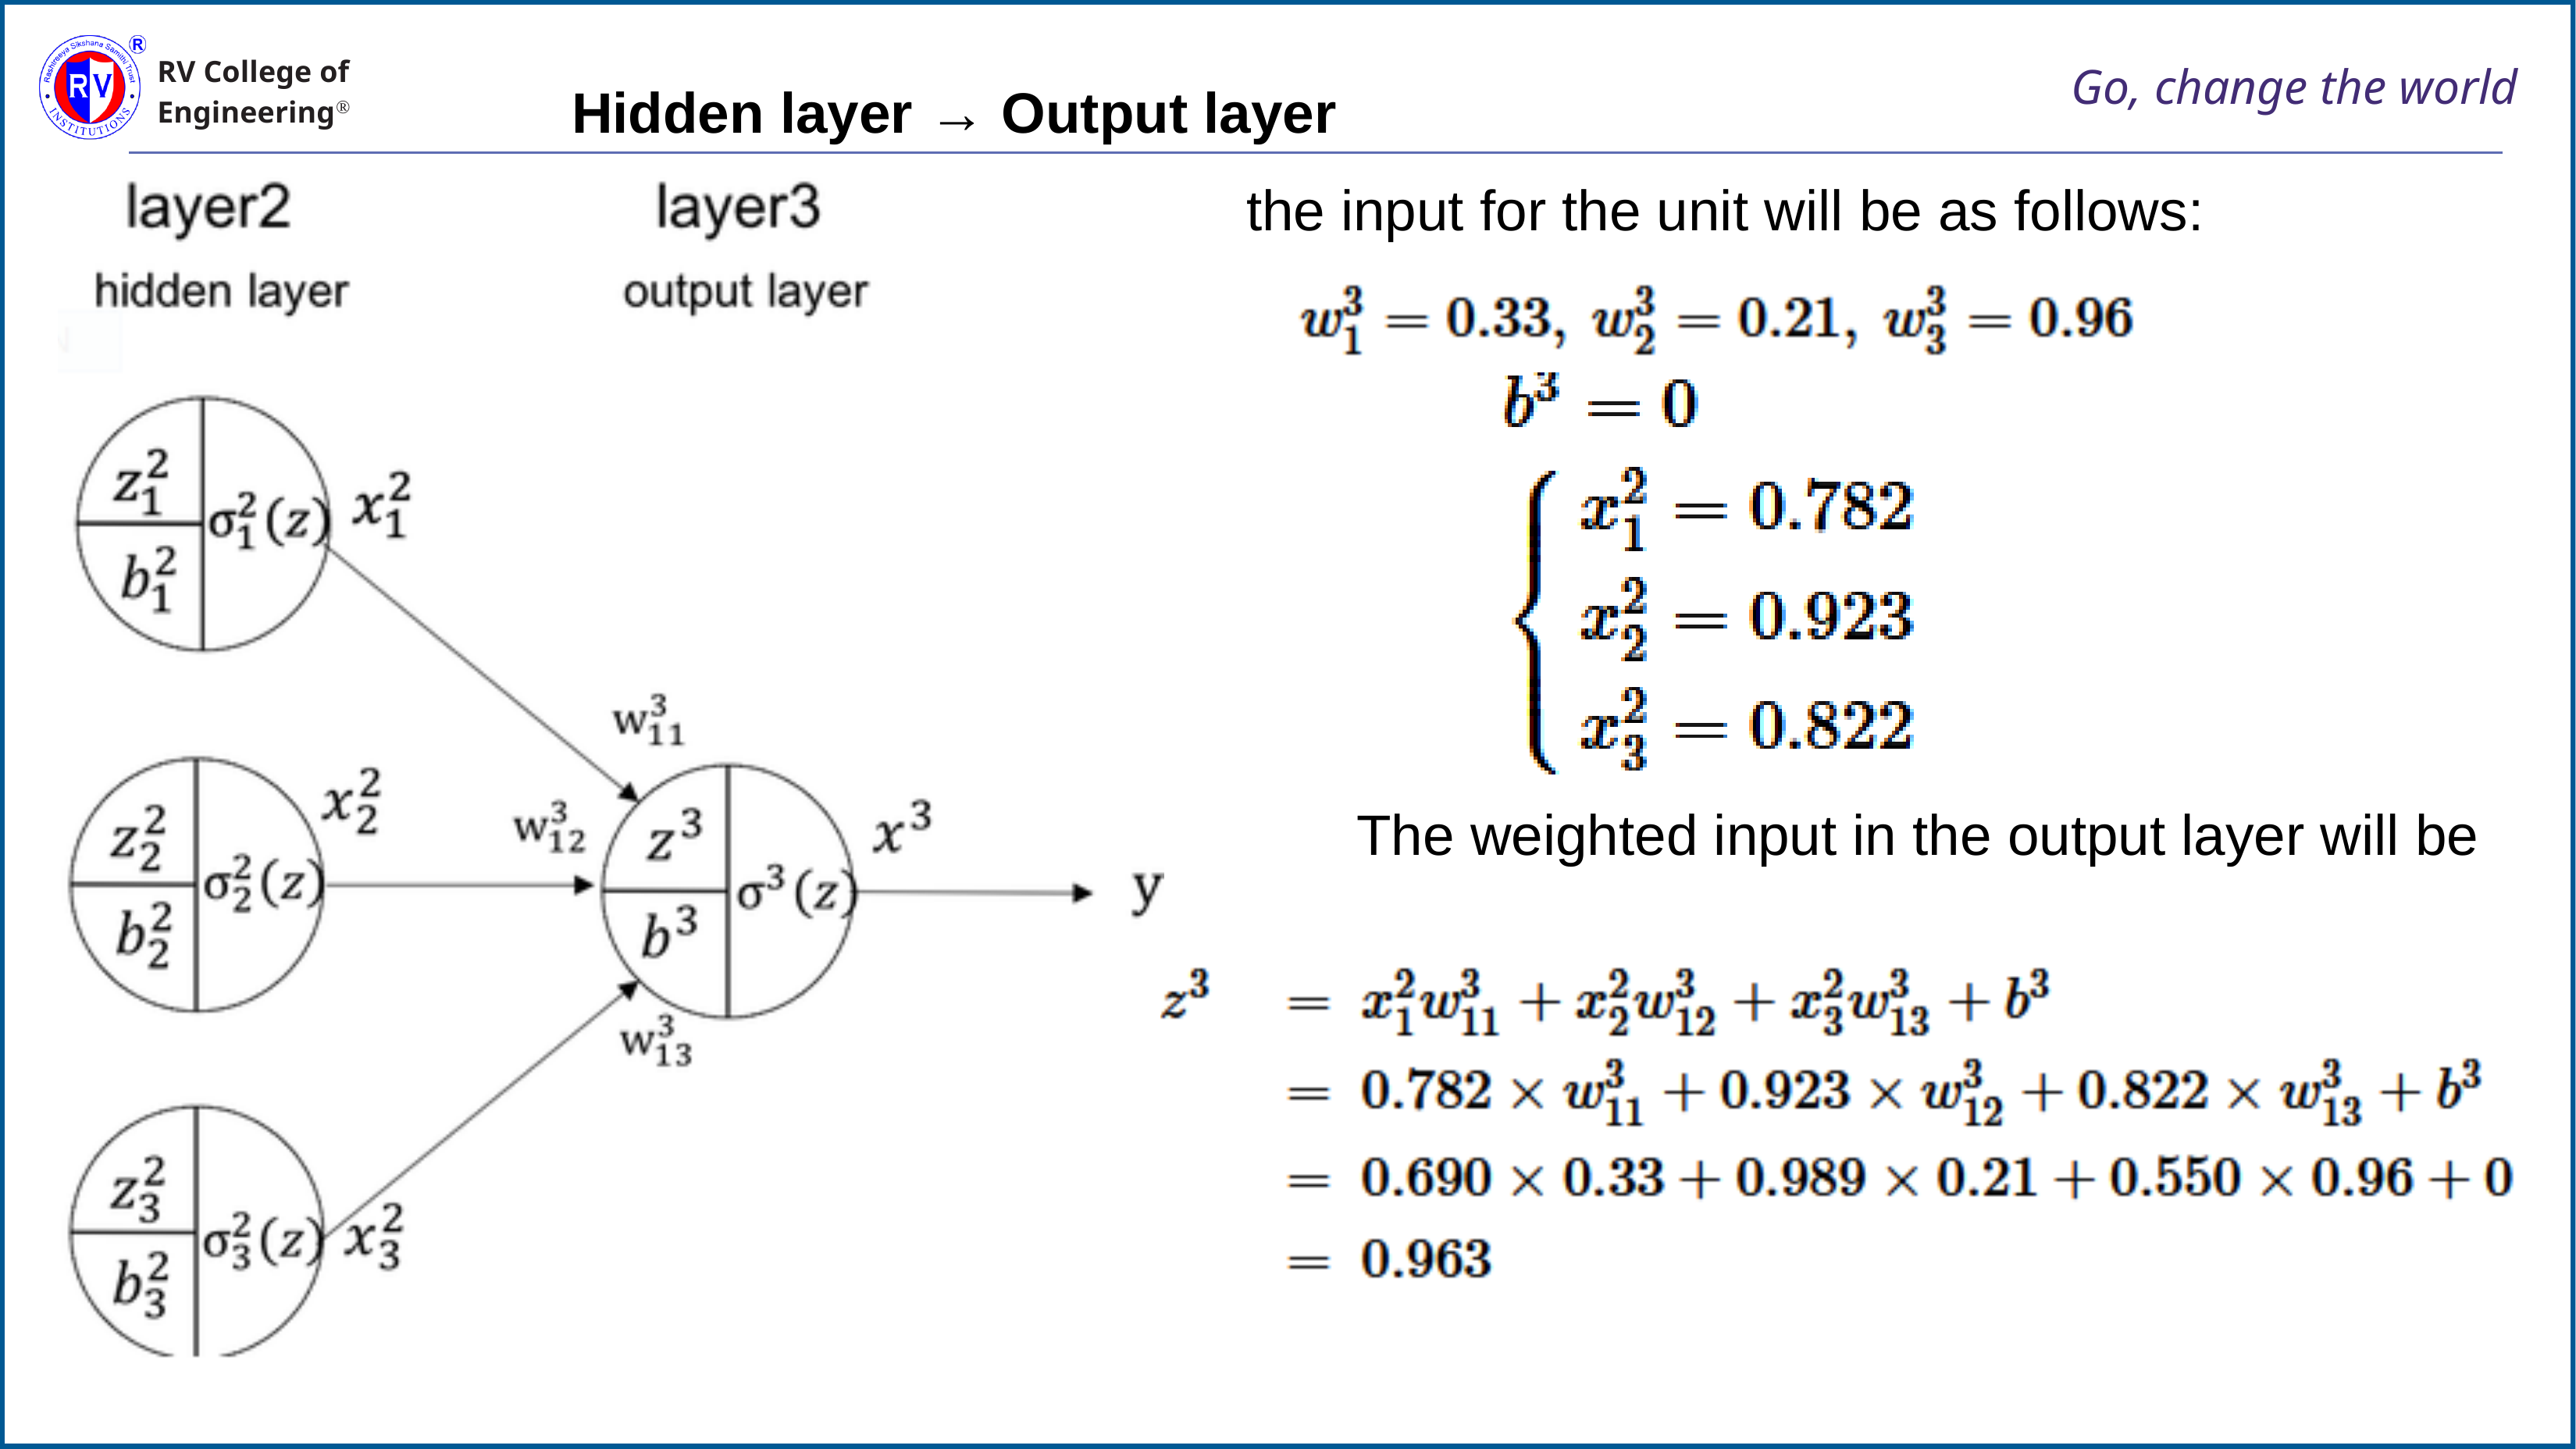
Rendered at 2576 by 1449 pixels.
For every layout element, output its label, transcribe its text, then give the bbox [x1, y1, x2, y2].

picture [1482, 372, 1994, 793]
picture [38, 34, 146, 140]
text_box The weighted input in the output layer will be [1345, 792, 2492, 873]
text_box the input for the unit will be as follows: [1235, 168, 2217, 248]
picture [1297, 275, 2169, 361]
picture [57, 177, 2528, 1381]
text_box Hidden layer → Output layer [560, 70, 1349, 151]
